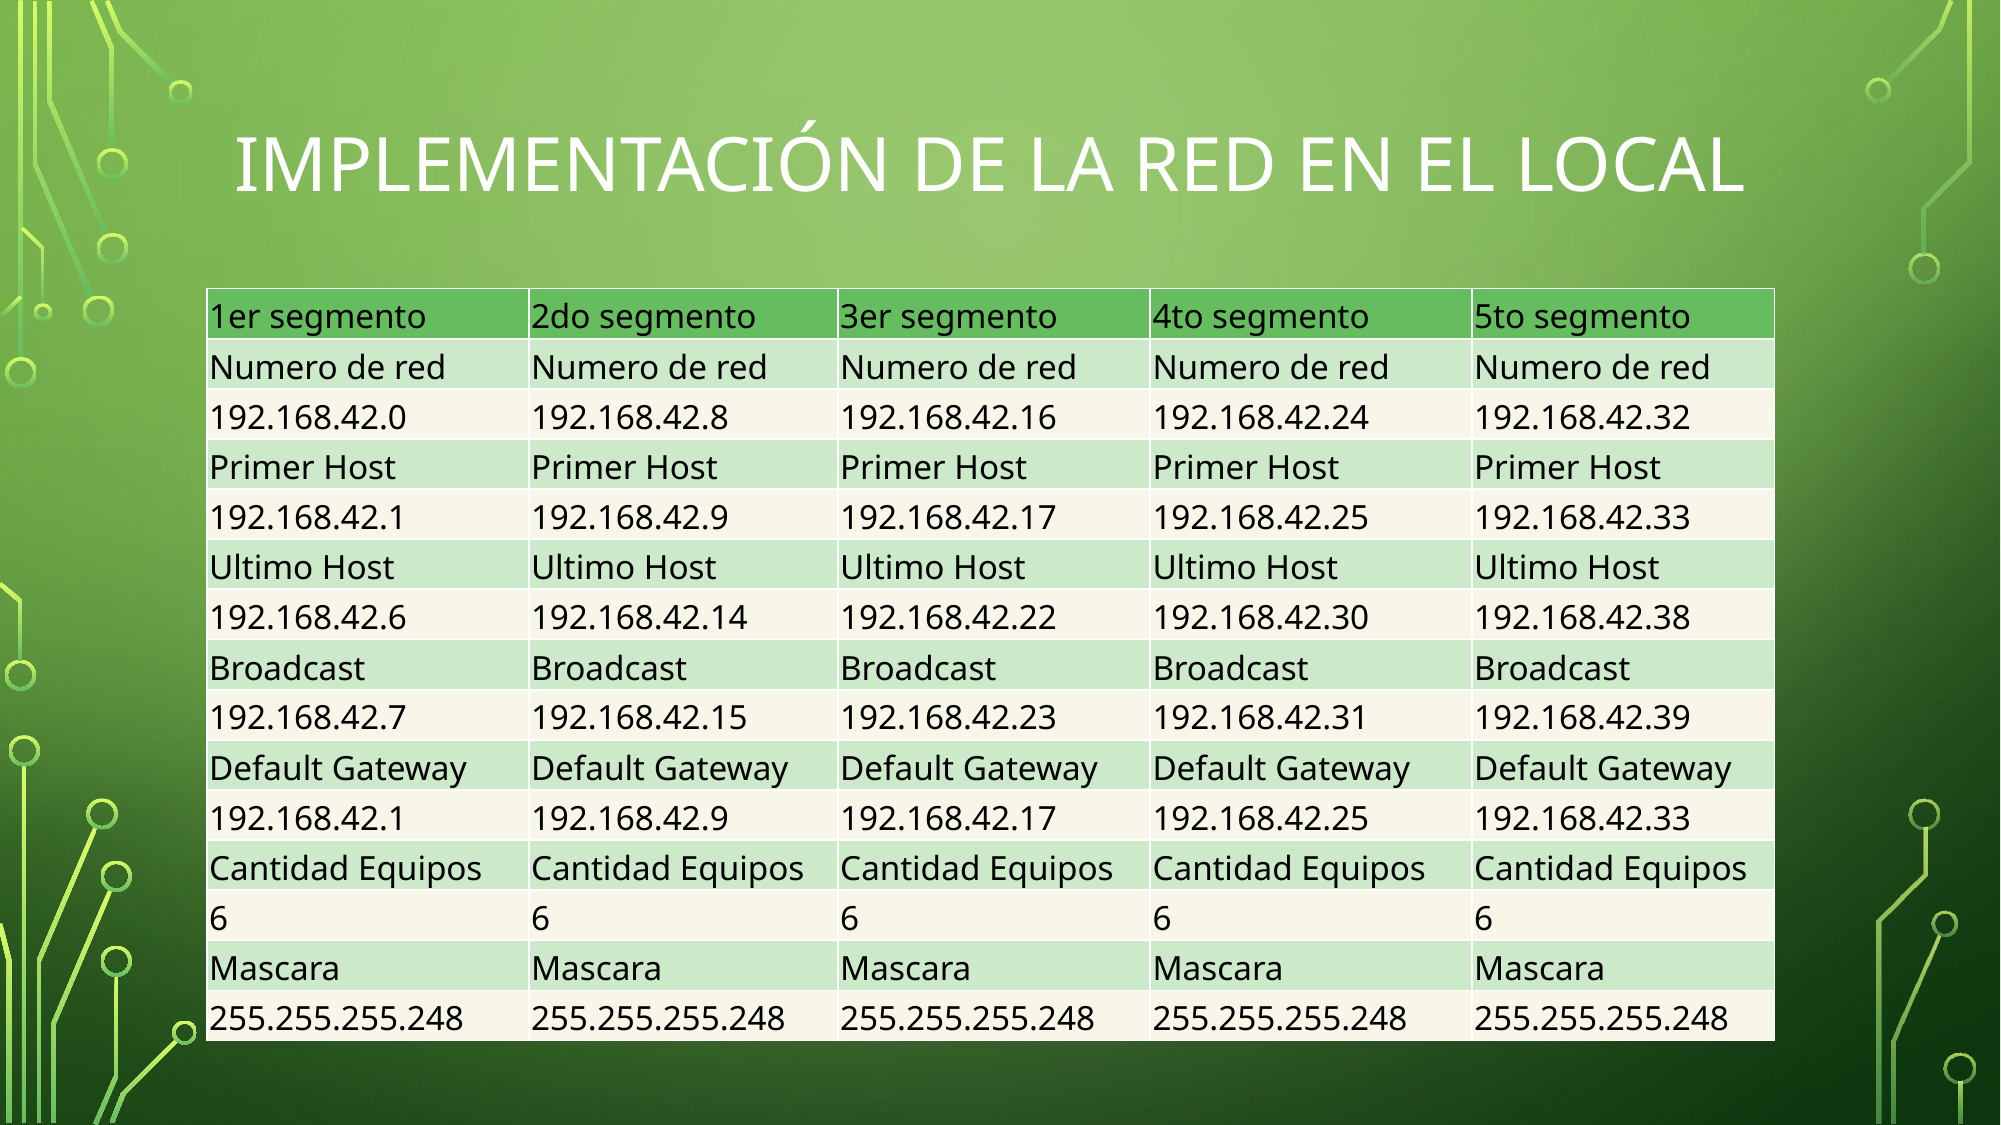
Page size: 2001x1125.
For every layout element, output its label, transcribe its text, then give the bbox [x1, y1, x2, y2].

table_cell 192.168.42.17 [839, 490, 1149, 538]
table_cell Ultimo Host [530, 540, 837, 588]
table_cell 192.168.42.9 [530, 791, 837, 839]
table_cell 6 [1473, 891, 1774, 939]
table_cell Ultimo Host [839, 540, 1149, 588]
table_cell 192.168.42.31 [1151, 691, 1471, 739]
table_cell 192.168.42.1 [208, 791, 528, 839]
table_cell 192.168.42.23 [839, 691, 1149, 739]
table_cell 255.255.255.248 [530, 991, 837, 1040]
table_cell Broadcast [839, 640, 1149, 689]
table_cell 6 [530, 891, 837, 939]
table_cell Numero de red [208, 340, 528, 388]
table_cell 192.168.42.24 [1151, 390, 1471, 438]
table_cell 192.168.42.0 [208, 390, 528, 438]
table_cell 192.168.42.17 [839, 791, 1149, 839]
table_cell 192.168.42.1 [208, 490, 528, 538]
table_cell 192.168.42.8 [530, 390, 837, 438]
table_cell 192.168.42.33 [1473, 791, 1774, 839]
table_cell 192.168.42.7 [208, 691, 528, 739]
table_cell 192.168.42.15 [530, 691, 837, 739]
table_cell Default Gateway [839, 741, 1149, 789]
table_cell Primer Host [208, 440, 528, 488]
table_cell 255.255.255.248 [839, 991, 1149, 1040]
table_cell Cantidad Equipos [530, 841, 837, 889]
table_cell Broadcast [530, 640, 837, 689]
table_cell 192.168.42.38 [1473, 590, 1774, 639]
table_cell Cantidad Equipos [208, 841, 528, 889]
table_cell Mascara [530, 941, 837, 990]
table_cell Ultimo Host [1473, 540, 1774, 588]
table_cell 192.168.42.6 [208, 590, 528, 639]
table_cell Ultimo Host [1151, 540, 1471, 588]
table_cell Cantidad Equipos [1151, 841, 1471, 889]
table_header 3er segmento [839, 289, 1149, 338]
table_cell 6 [839, 891, 1149, 939]
table_cell Cantidad Equipos [839, 841, 1149, 889]
table_cell Broadcast [208, 640, 528, 689]
table_cell 192.168.42.22 [839, 590, 1149, 639]
table_cell Mascara [1473, 941, 1774, 990]
table_cell Primer Host [1473, 440, 1774, 488]
title Implementación de la red en el local [178, 46, 1804, 289]
table_cell Mascara [1151, 941, 1471, 990]
table_cell Cantidad Equipos [1473, 841, 1774, 889]
table_cell Default Gateway [530, 741, 837, 789]
table_cell 192.168.42.9 [530, 490, 837, 538]
table_cell Broadcast [1151, 640, 1471, 689]
table_cell 192.168.42.39 [1473, 691, 1774, 739]
table_cell 6 [208, 891, 528, 939]
table_cell 255.255.255.248 [1151, 991, 1471, 1040]
table_cell Primer Host [530, 440, 837, 488]
table_cell 192.168.42.30 [1151, 590, 1471, 639]
table_cell Mascara [208, 941, 528, 990]
table_cell Mascara [839, 941, 1149, 990]
table_cell 192.168.42.32 [1473, 390, 1774, 438]
table_cell Primer Host [839, 440, 1149, 488]
table_header 4to segmento [1151, 289, 1471, 338]
table_header 5to segmento [1473, 289, 1774, 338]
table_cell Default Gateway [1151, 741, 1471, 789]
table_cell 192.168.42.25 [1151, 490, 1471, 538]
table_cell 192.168.42.16 [839, 390, 1149, 438]
table_cell 192.168.42.25 [1151, 791, 1471, 839]
table_cell Numero de red [1473, 340, 1774, 388]
table_cell Primer Host [1151, 440, 1471, 488]
table_cell 255.255.255.248 [1473, 991, 1774, 1040]
table_header 1er segmento [208, 289, 528, 338]
table_cell 255.255.255.248 [208, 991, 528, 1040]
table_cell 6 [1151, 891, 1471, 939]
table_cell Numero de red [839, 340, 1149, 388]
table_cell Default Gateway [1473, 741, 1774, 789]
table_cell 192.168.42.33 [1473, 490, 1774, 538]
table_cell Numero de red [1151, 340, 1471, 388]
table_cell Ultimo Host [208, 540, 528, 588]
table_cell 192.168.42.14 [530, 590, 837, 639]
table_cell Numero de red [530, 340, 837, 388]
table_header 2do segmento [530, 289, 837, 338]
table_cell Default Gateway [208, 741, 528, 789]
table_cell Broadcast [1473, 640, 1774, 689]
